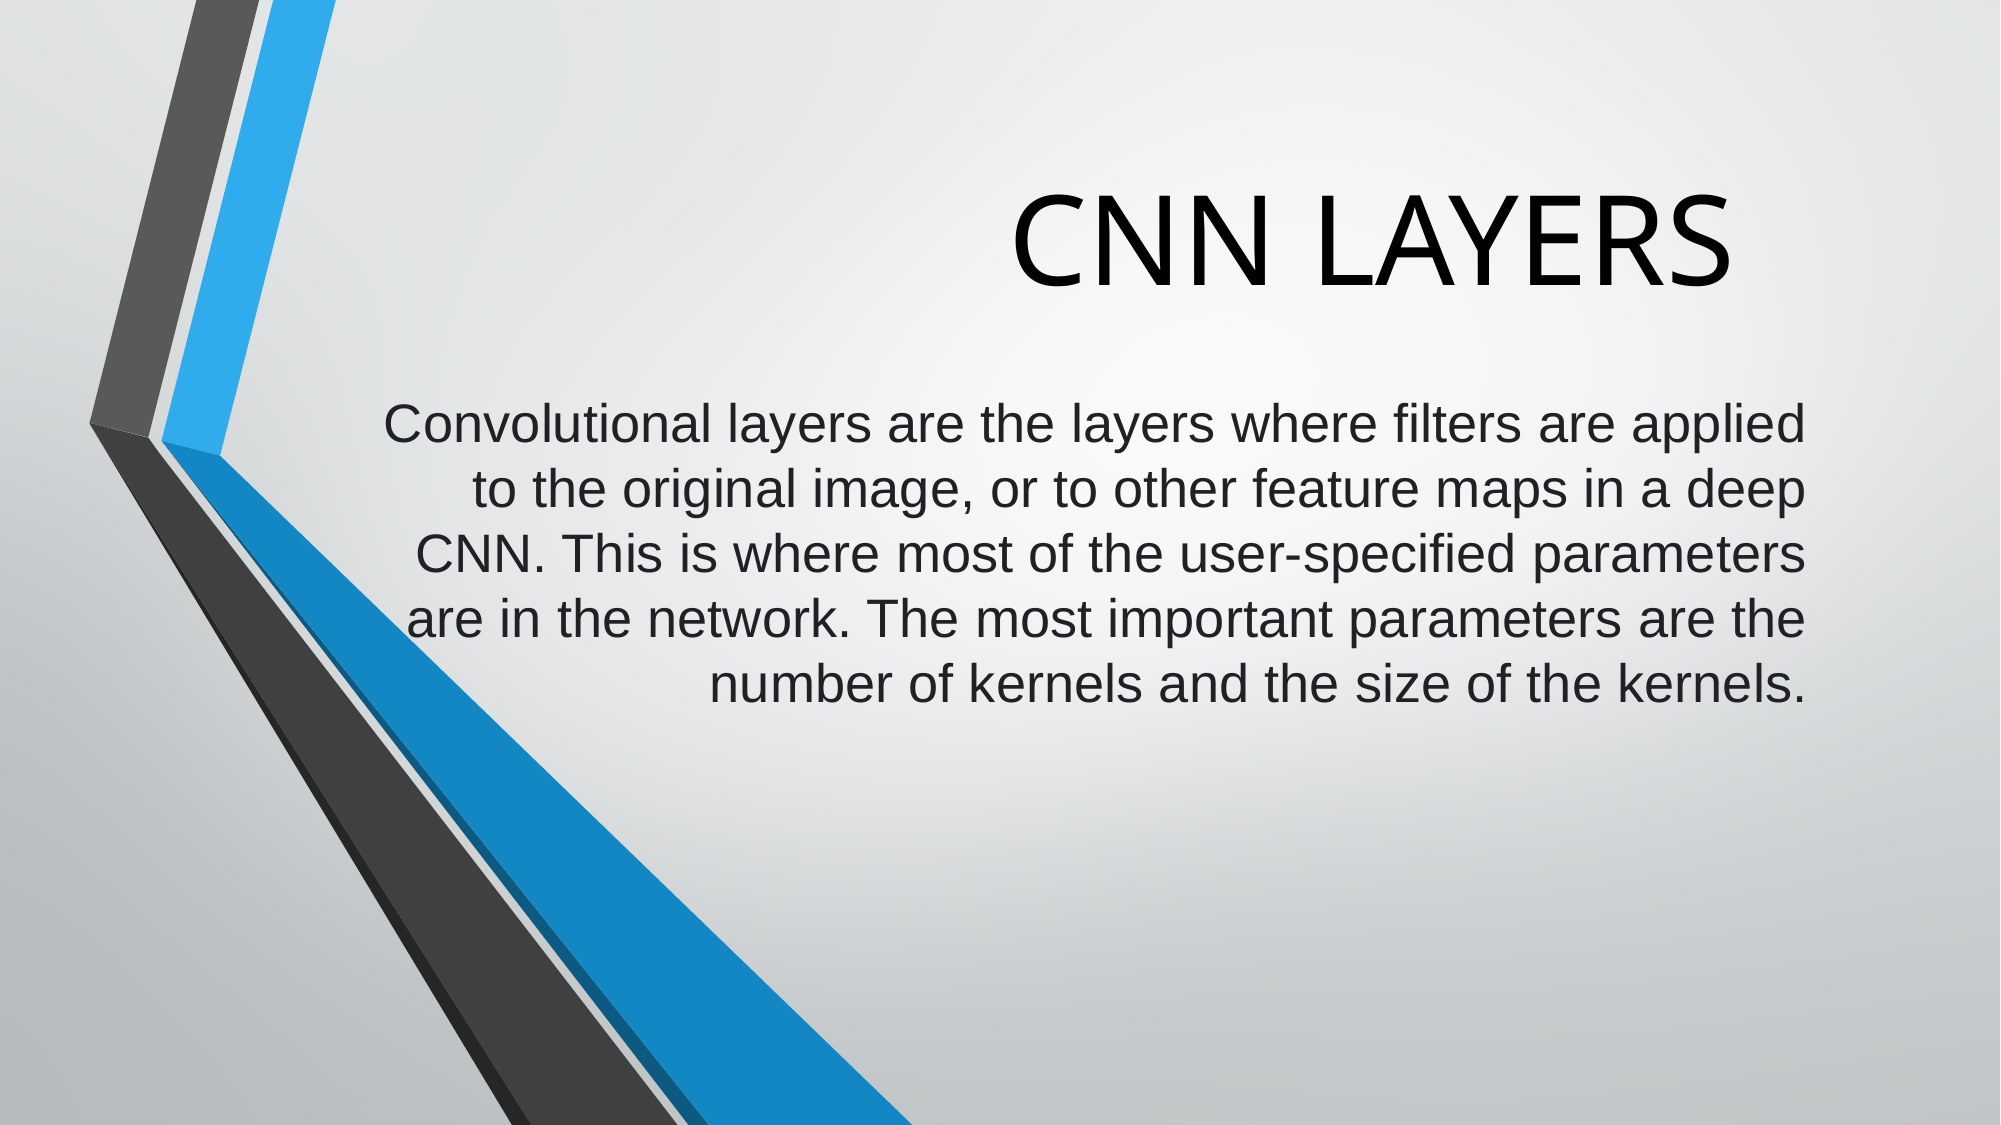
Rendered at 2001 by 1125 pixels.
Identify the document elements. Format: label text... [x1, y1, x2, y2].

title CNN LAYERS [249, 139, 1750, 319]
subtitle Convolutional layers are the layers where filters are applied to the original image, or to other feature maps in a deep CNN. This is where most of the user-specified parameters are in the network. The most important parameters are the number of kernels and the size of the kernels. [323, 380, 1824, 653]
